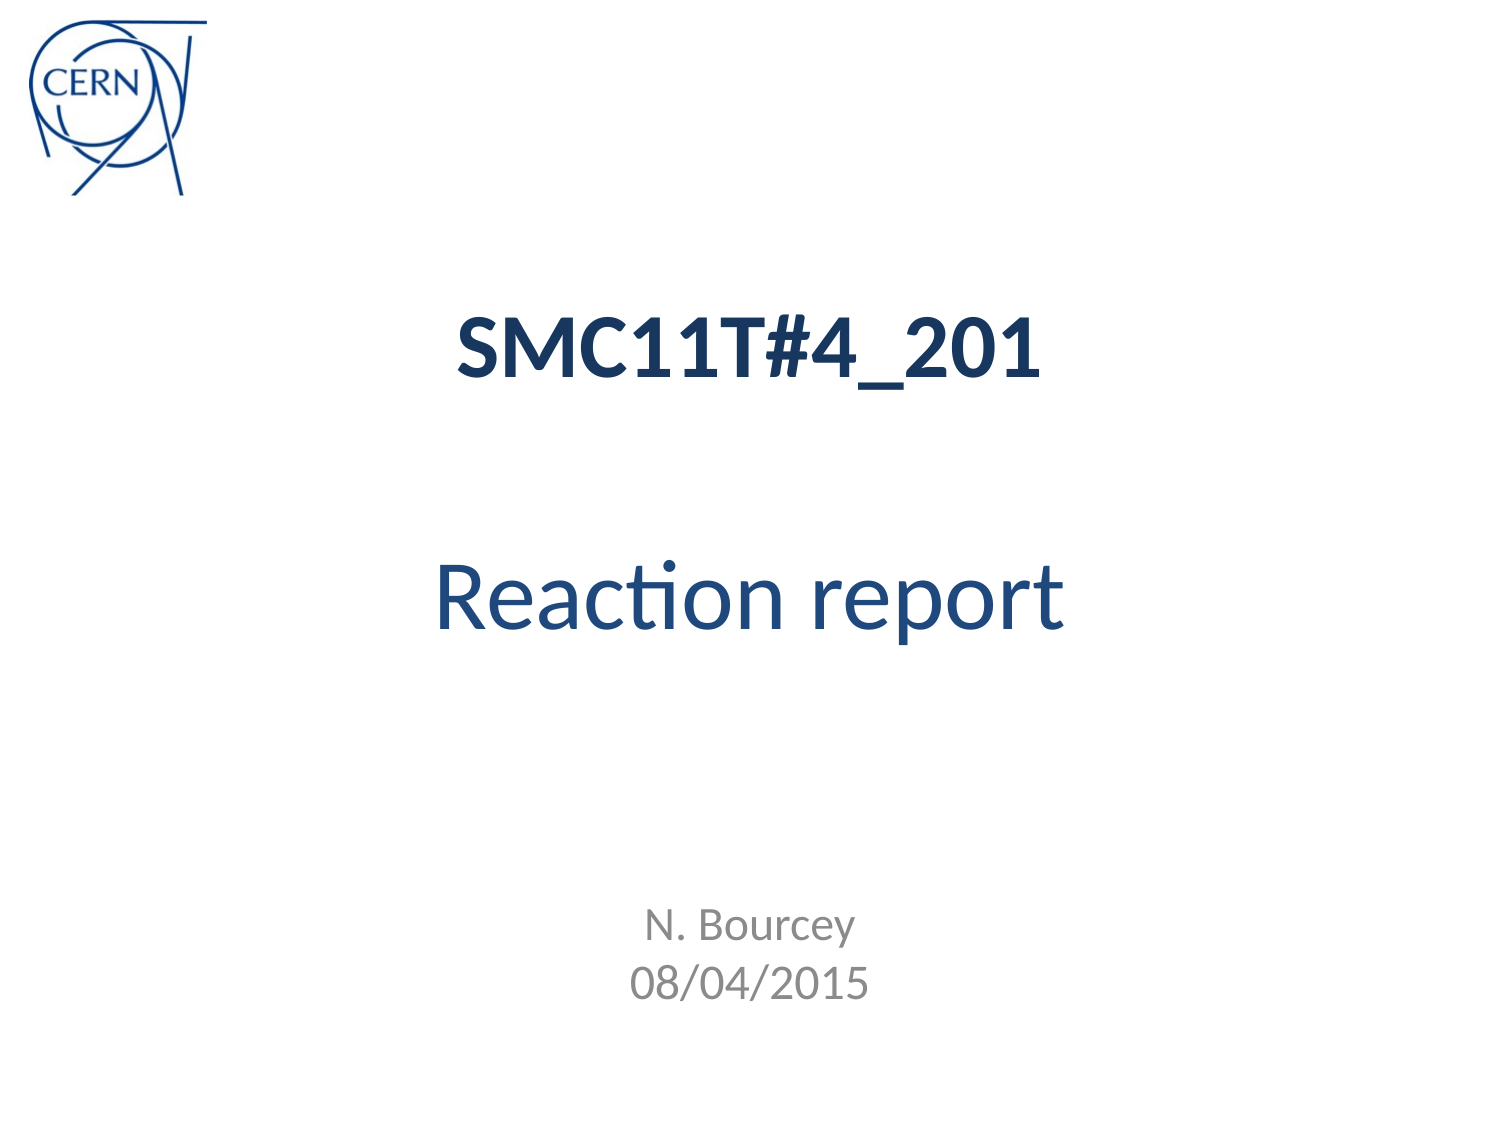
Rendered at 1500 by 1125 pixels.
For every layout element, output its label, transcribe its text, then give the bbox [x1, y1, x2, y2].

picture [29, 19, 207, 197]
title SMC11T#4_201 [112, 233, 1388, 475]
subtitle Reaction report N. Bourcey 08/04/2015 [225, 547, 1275, 1062]
